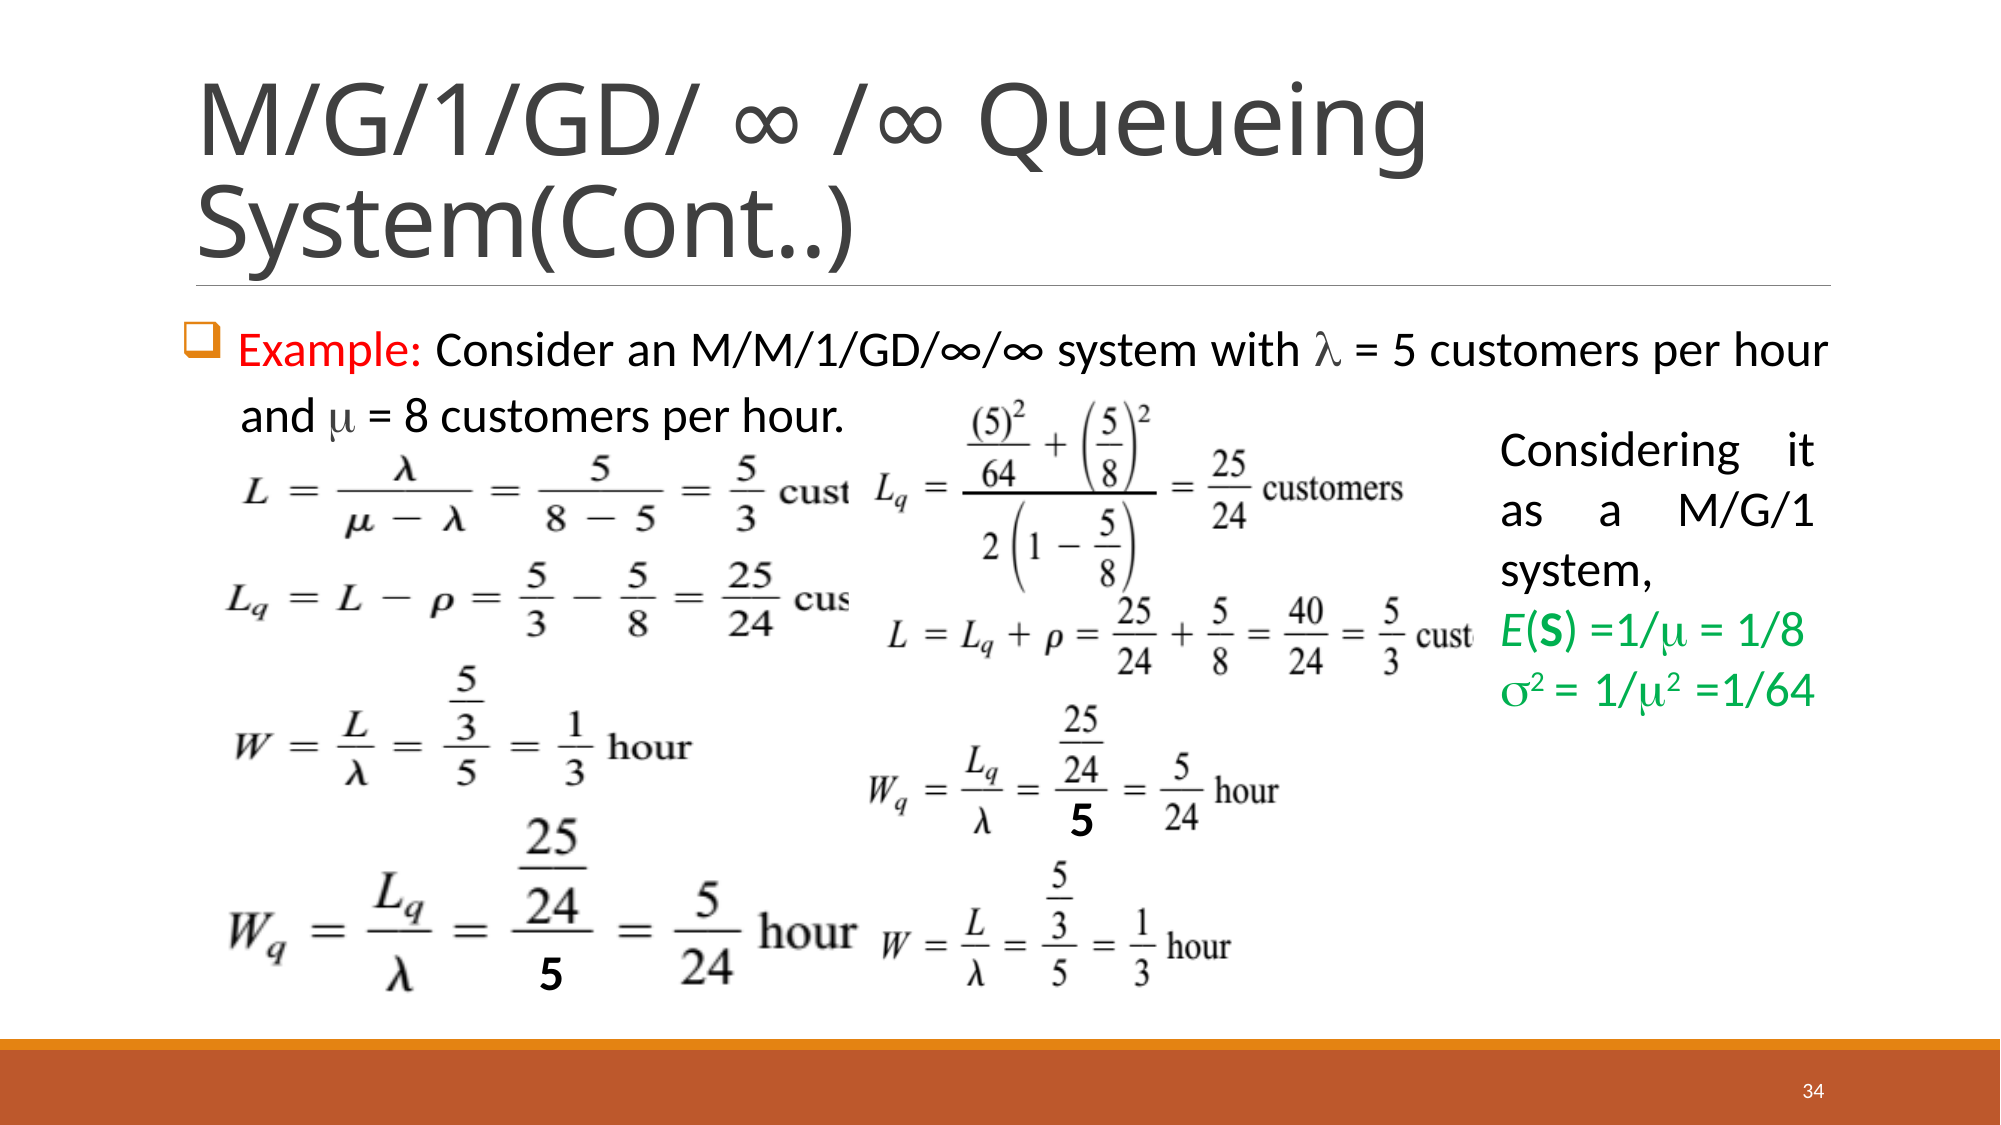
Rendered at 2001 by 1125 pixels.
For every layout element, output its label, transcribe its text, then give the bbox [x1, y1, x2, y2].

slide_number 34 [1624, 1059, 1840, 1120]
picture [212, 441, 850, 803]
title M/G/1/GD/ ∞ /∞ Queueing System(Cont..) [180, 47, 1830, 285]
text_box Considering it as a M/G/1 system, E(S) =1/ = 1/8 2 = 1/2 =1/64 [1485, 408, 1830, 769]
picture [225, 380, 1474, 1005]
list Example: Consider an M/M/1/GD/∞/∞ system with  = 5 customers per hour and  = 8 customers per hour. [180, 302, 1830, 1035]
